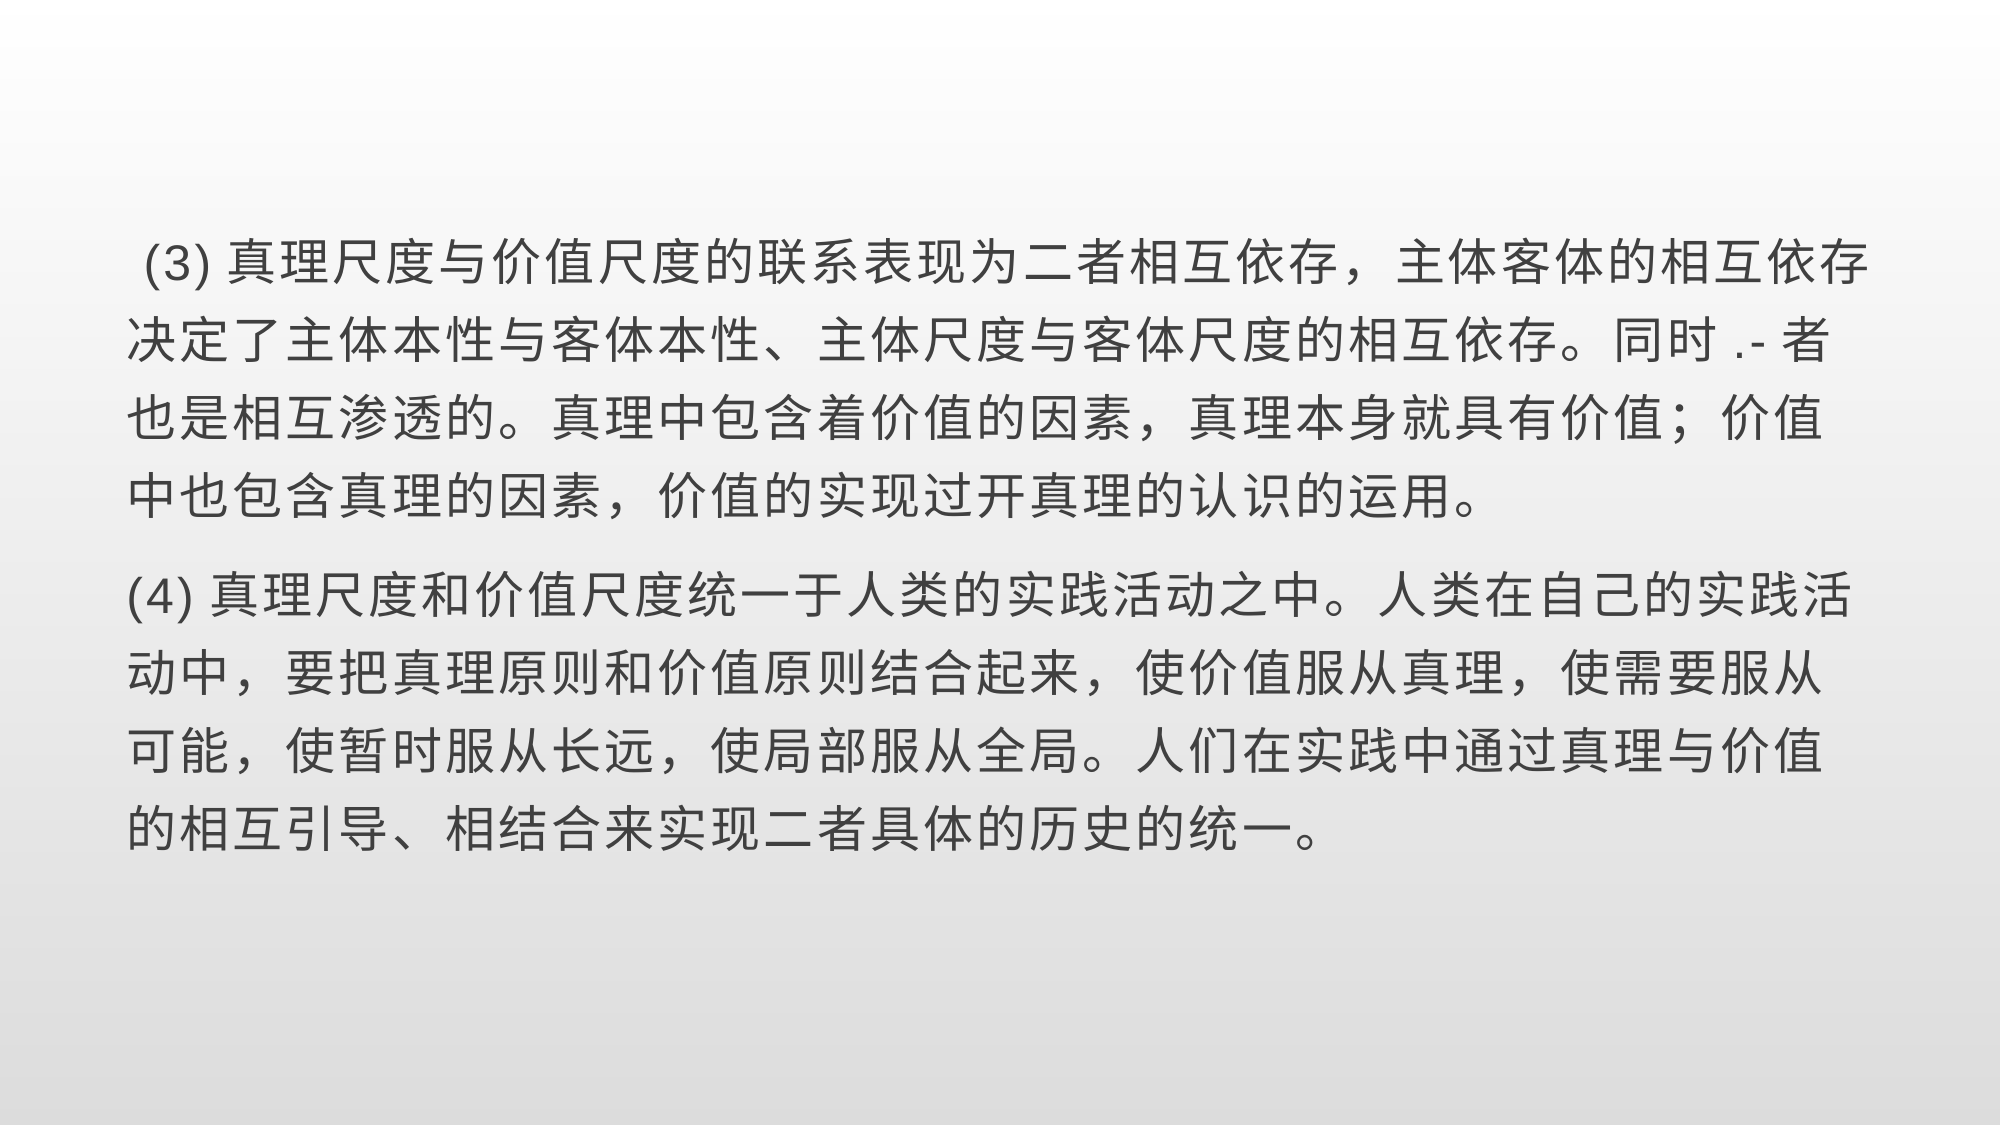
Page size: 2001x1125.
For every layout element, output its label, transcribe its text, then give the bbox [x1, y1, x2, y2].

list (3)真理尺度与价值尺度的联系表现为二者相互依存，主体客体的相互依存决定了主体本性与客体本性、主体尺度与客体尺度的相互依存。同时.-者也是相互渗透的。真理中包含着价值的因素，真理本身就具有价值；价值中也包含真理的因素，价值的实现过开真理的认识的运用。 (4)真理尺度和价值尺度统一于人类的实践活动之中。人类在自己的实践活动中，要把真理原则和价值原则结合起来，使价值服从真理，使需要服从可能，使暂时服从长远，使局部服从全局。人们在实践中通过真理与价值的相互引导、相结合来实现二者具体的历史的统一。 [109, 212, 1891, 1040]
